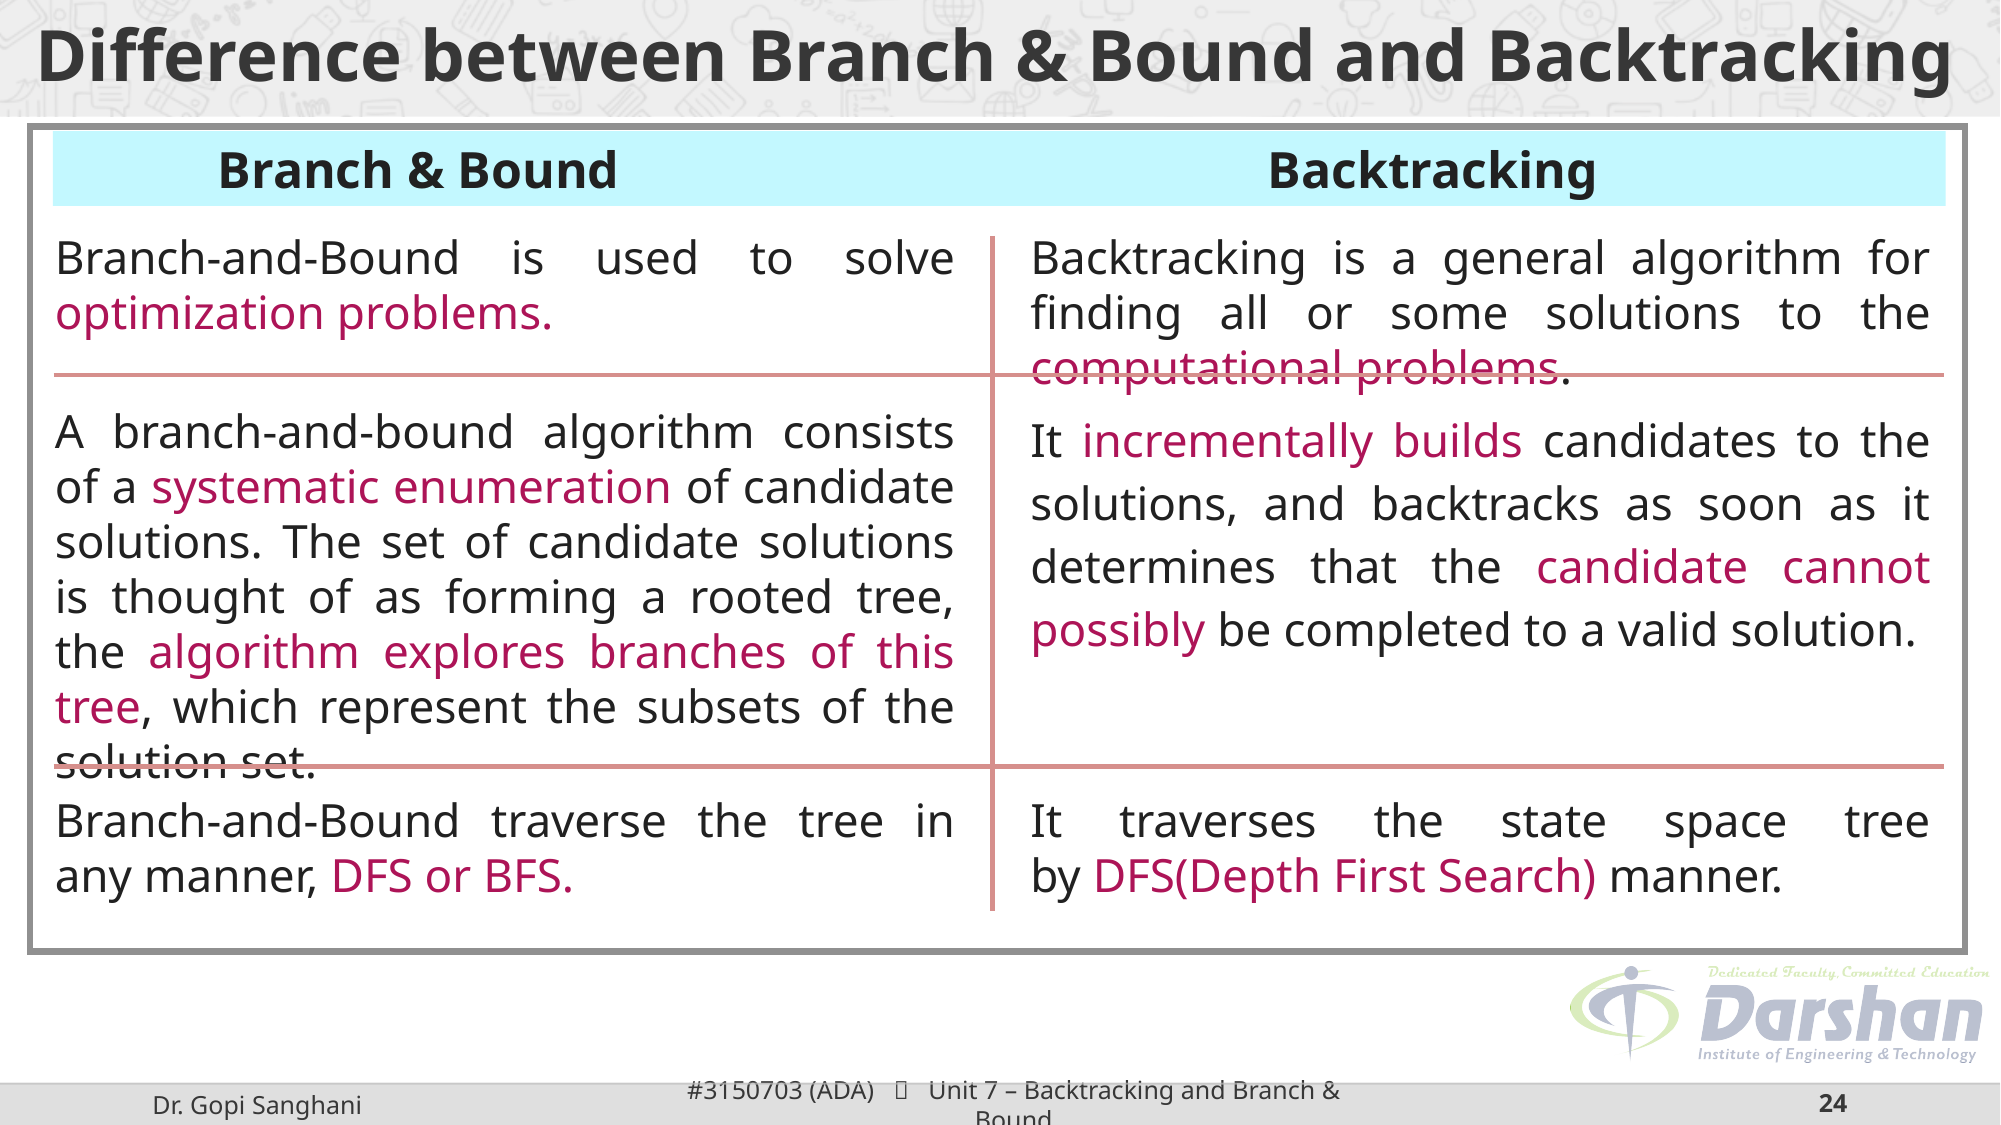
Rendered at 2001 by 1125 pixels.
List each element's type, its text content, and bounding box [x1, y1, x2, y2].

title Difference between Branch & Bound and Backtracking [0, 0, 2000, 117]
text_box [29, 126, 1966, 953]
table_cell D [1570, 966, 1990, 1063]
text_box A branch-and-bound algorithm consists of a systematic enumeration of candidate solutions. The set of candidate solutions is thought of as forming a rooted tree, the algorithm explores branches of this tree, which represent the subsets of the solution set. [40, 395, 970, 784]
text_box Branch & Bound Backtracking [52, 131, 1946, 206]
text_box Branch-and-Bound is used to solve optimization problems. [40, 221, 970, 347]
text_box It traverses the state space tree by DFS(Depth First Search) manner. [1015, 784, 1946, 909]
text_box It incrementally builds candidates to the solutions, and backtracks as soon as it determines that the candidate cannot possibly be completed to a valid solution. [1015, 395, 1946, 664]
text_box Backtracking is a general algorithm for finding all or some solutions to the computational problems. [1015, 221, 1946, 395]
text_box Branch-and-Bound traverse the tree in any manner, DFS or BFS. [40, 784, 970, 909]
